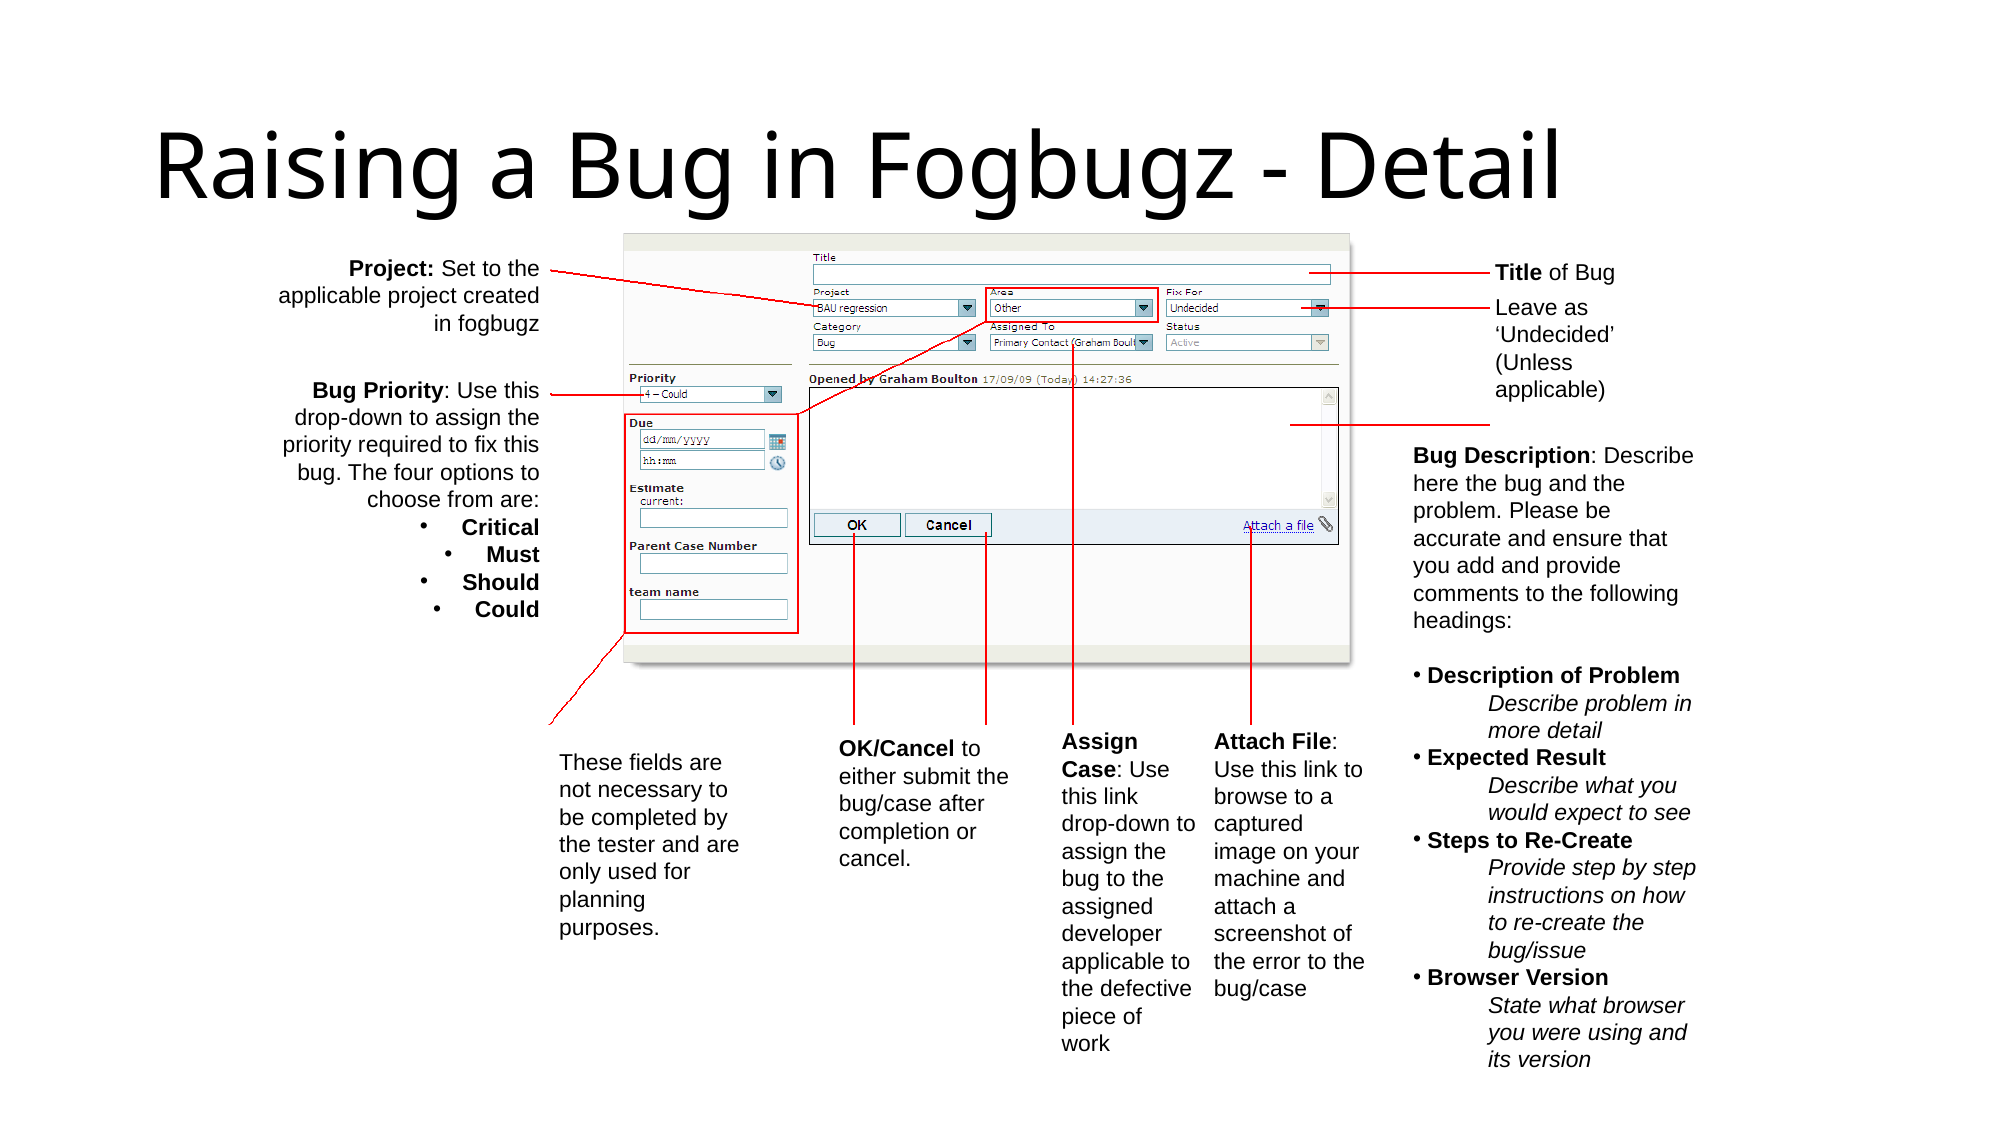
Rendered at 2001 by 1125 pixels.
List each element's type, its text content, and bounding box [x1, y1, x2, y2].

text_box Bug Priority: Use this drop-down to assign the priority required to fix this bug. The four options to choose from are: Critical Must Should Could [261, 367, 460, 630]
text_box These fields are not necessary to be completed by the tester and are only used for planning purposes. [544, 739, 756, 947]
text_box Leave as ‘Undecided’ (Unless applicable) [1490, 285, 1633, 410]
text_box Project: Set to the applicable project created in fogbugz [261, 246, 460, 344]
text_box Assign Case: Use this link drop-down to assign the bug to the assigned developer applicable to the defective piece of work [1046, 725, 1211, 1064]
text_box OK/Cancel to either submit the bug/case after completion or cancel. [824, 726, 1036, 879]
text_box Title of Bug [1490, 249, 1633, 285]
picture [460, 222, 1490, 725]
text_box Bug Description: Describe here the bug and the problem. Please be accurate and ensure that you add and provide comments to the following headings: Description of Problem Describe problem in more detail Expected Result Describe what you would expect to see Steps to Re-Create Provide step by step instructions on how to re-create the bug/issue Browser Version State what browser you were using and its version [1398, 433, 1715, 1108]
title Raising a Bug in Fogbugz - Detail [137, 59, 1863, 278]
text_box Attach File: Use this link to browse to a captured image on your machine and attach a screenshot of the error to the bug/case [1211, 725, 1387, 1009]
